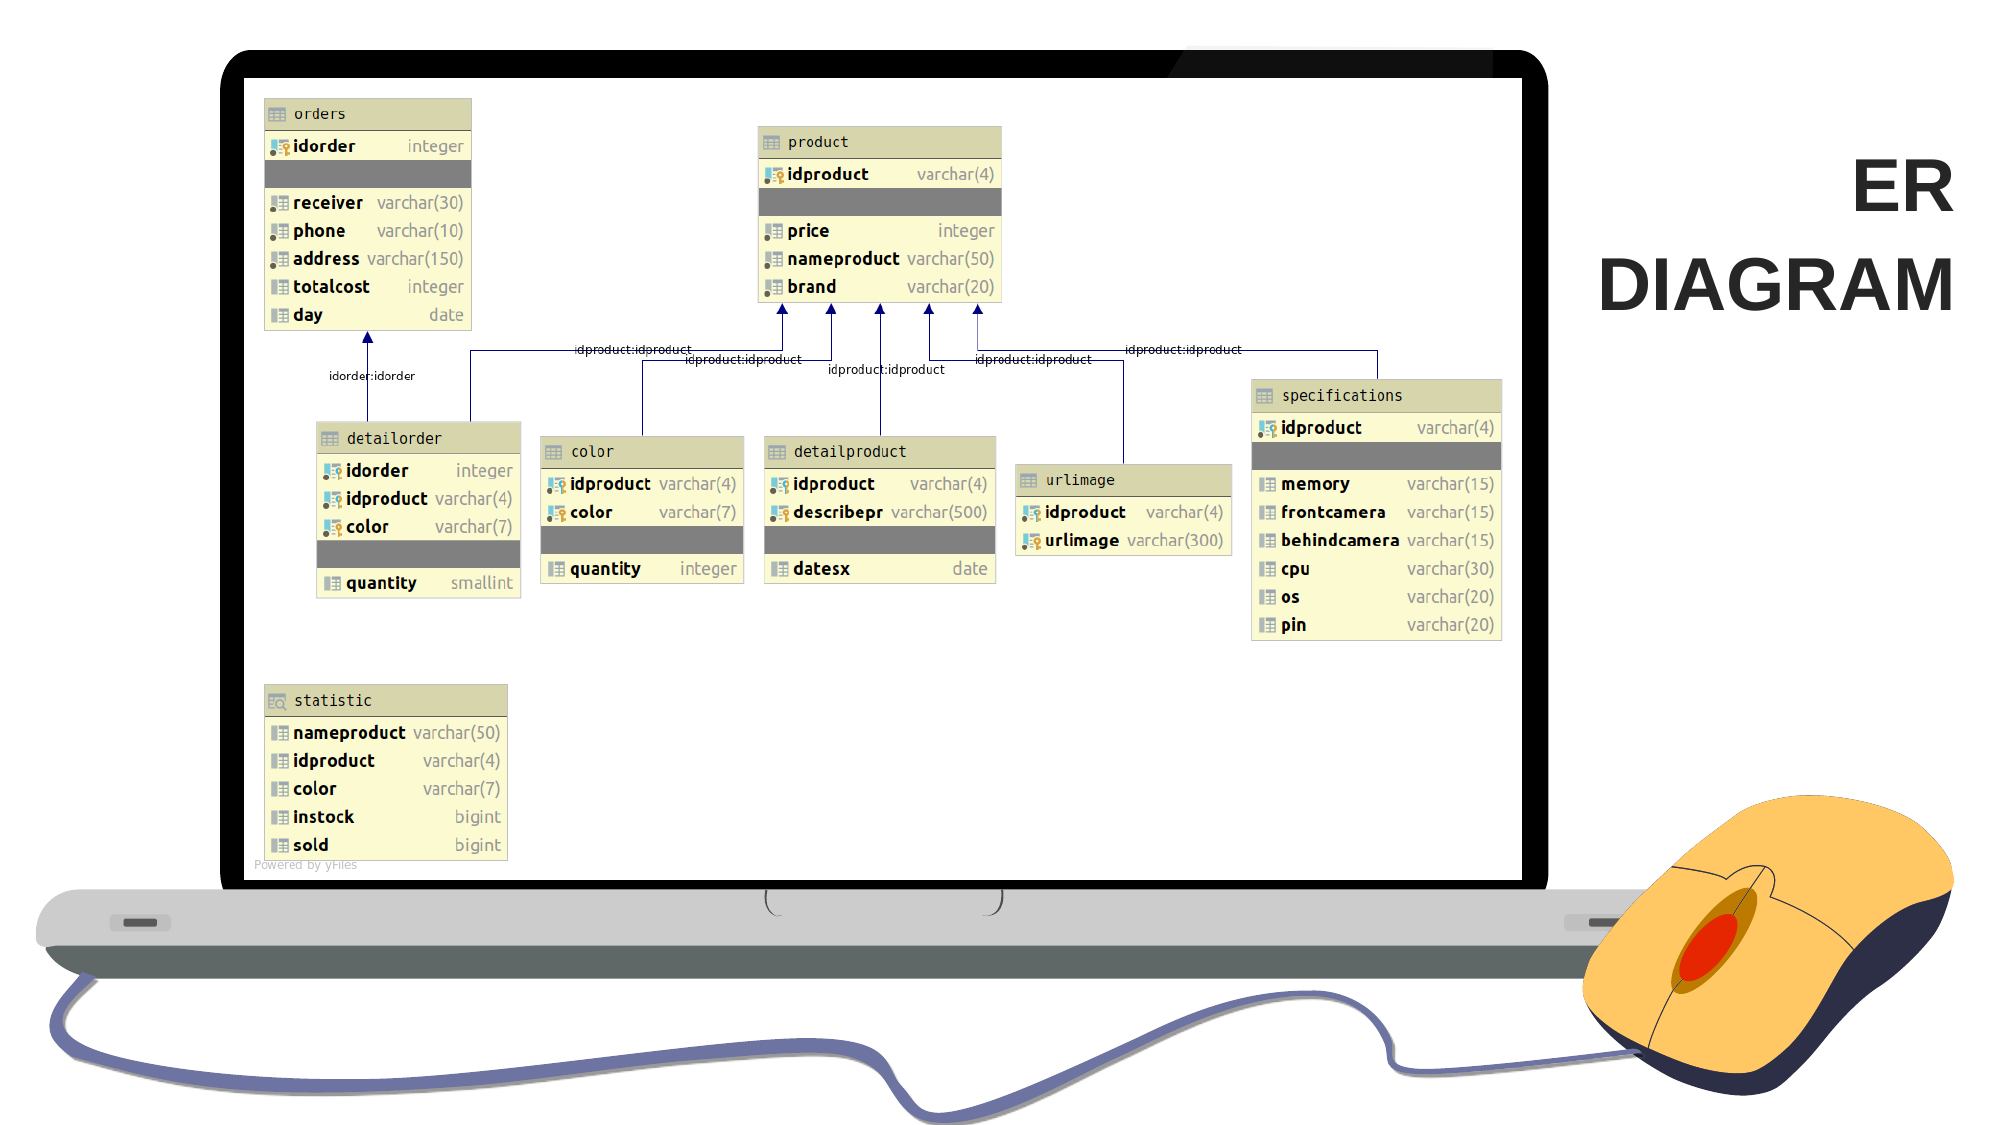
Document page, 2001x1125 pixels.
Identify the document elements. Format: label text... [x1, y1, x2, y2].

text_box ER DIAGRAM [1565, 63, 1971, 391]
picture [243, 77, 1523, 881]
